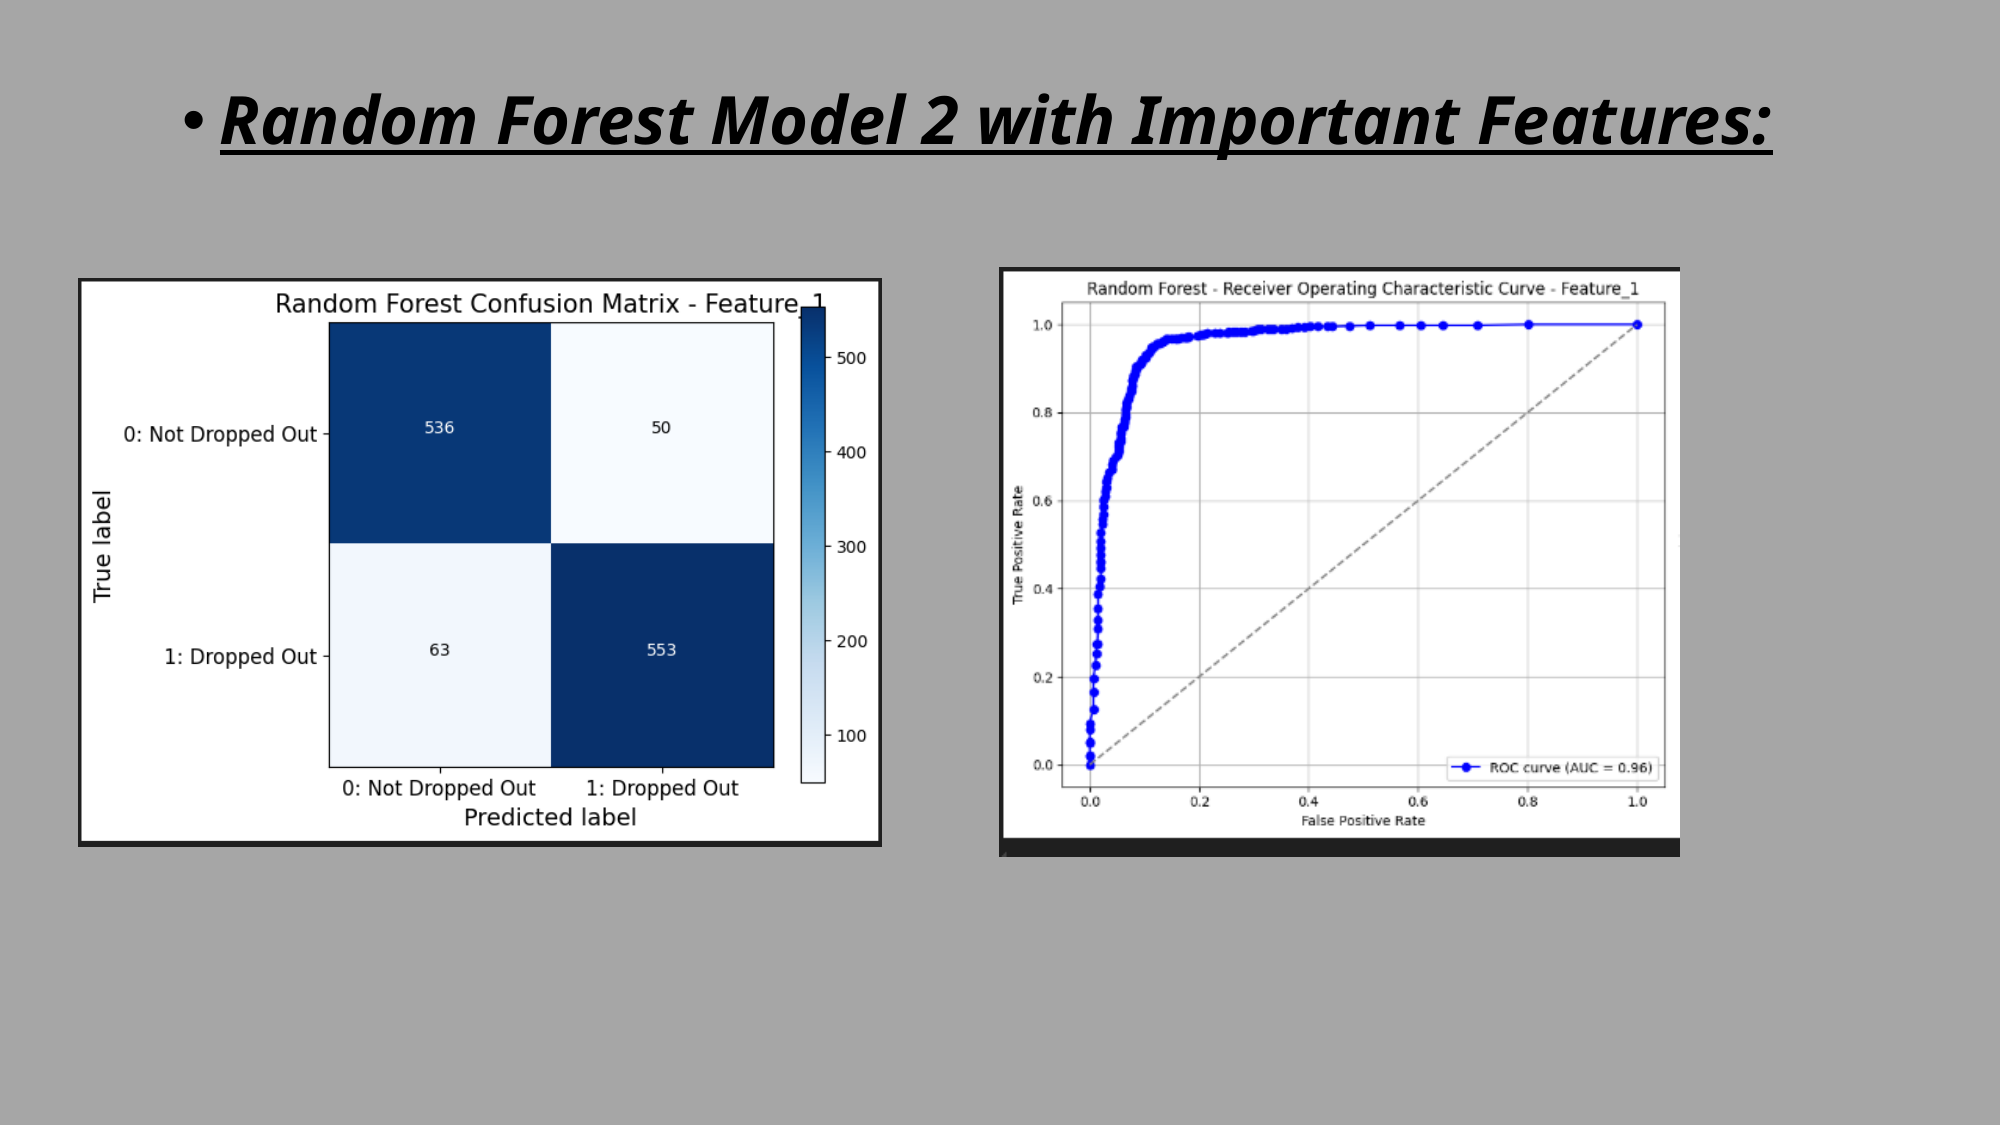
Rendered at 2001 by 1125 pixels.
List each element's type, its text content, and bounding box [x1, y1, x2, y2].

list Random Forest Model 2 with Important Features: [167, 79, 1893, 794]
picture [78, 278, 882, 847]
picture [999, 267, 1680, 858]
